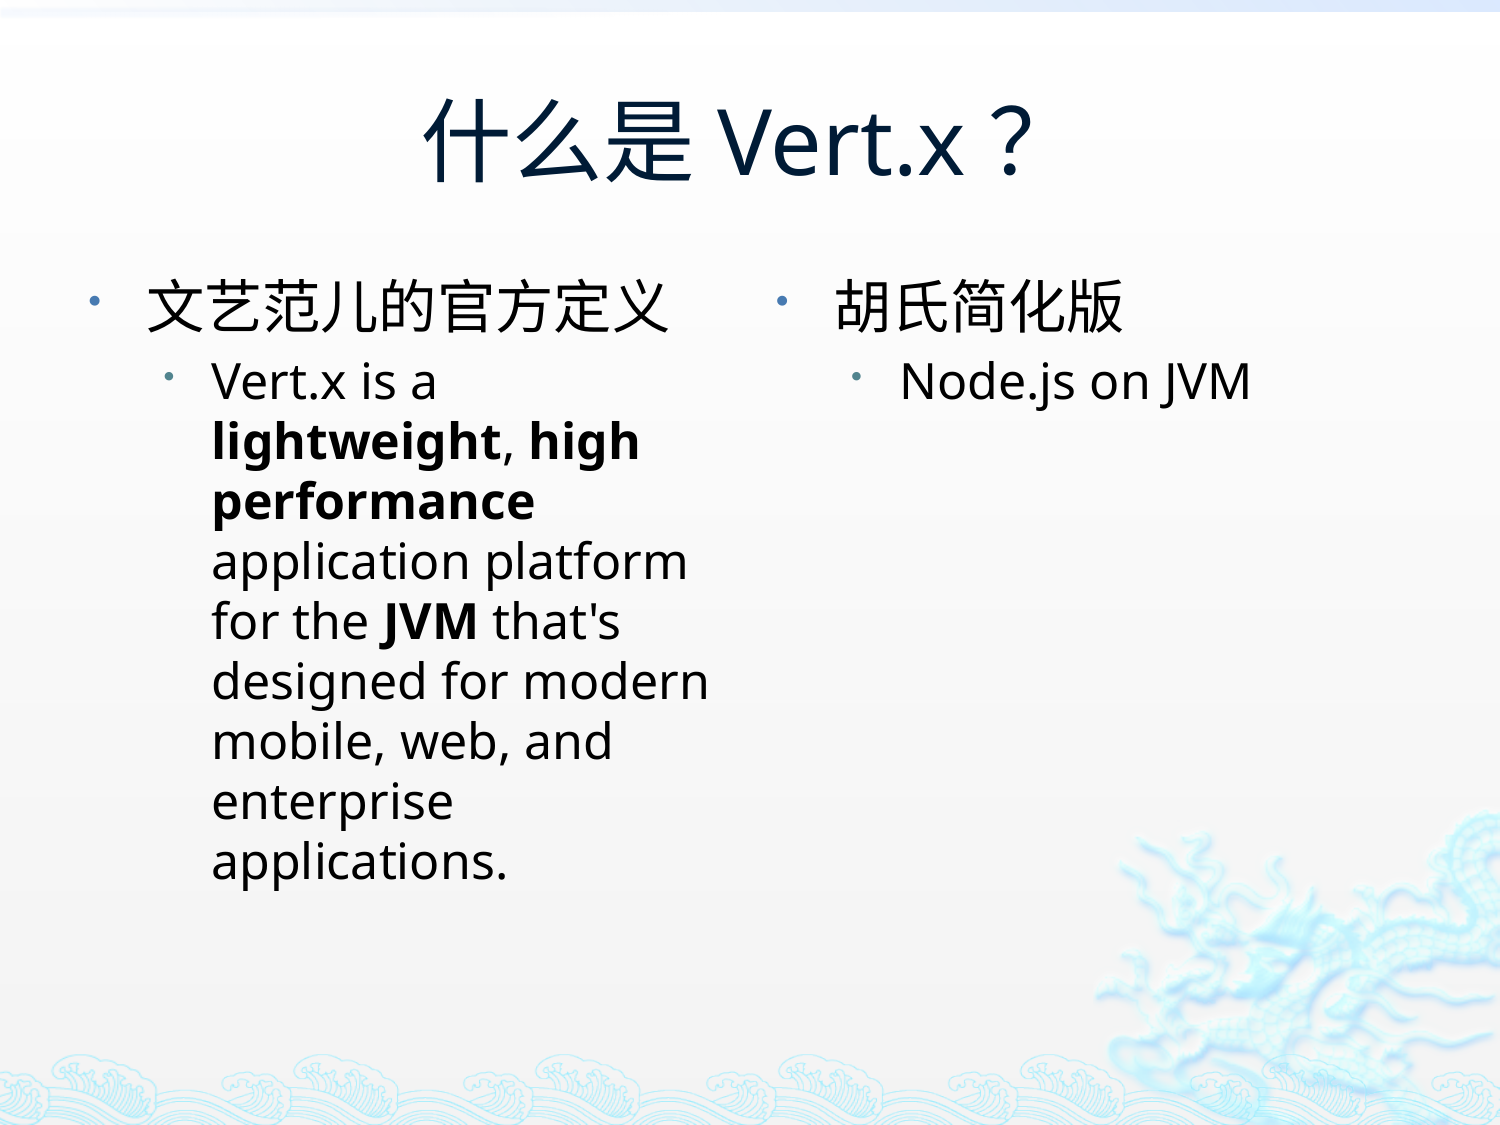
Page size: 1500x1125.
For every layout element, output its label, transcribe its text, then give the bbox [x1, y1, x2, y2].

list 胡氏简化版 Node.js on JVM [762, 262, 1425, 1005]
title 什么是Vert.x？ [75, 45, 1425, 233]
list 文艺范儿的官方定义 Vert.x is a lightweight, high performance application platform for the JVM that's designed for modern mobile, web, and enterprise applications. [75, 262, 738, 1005]
